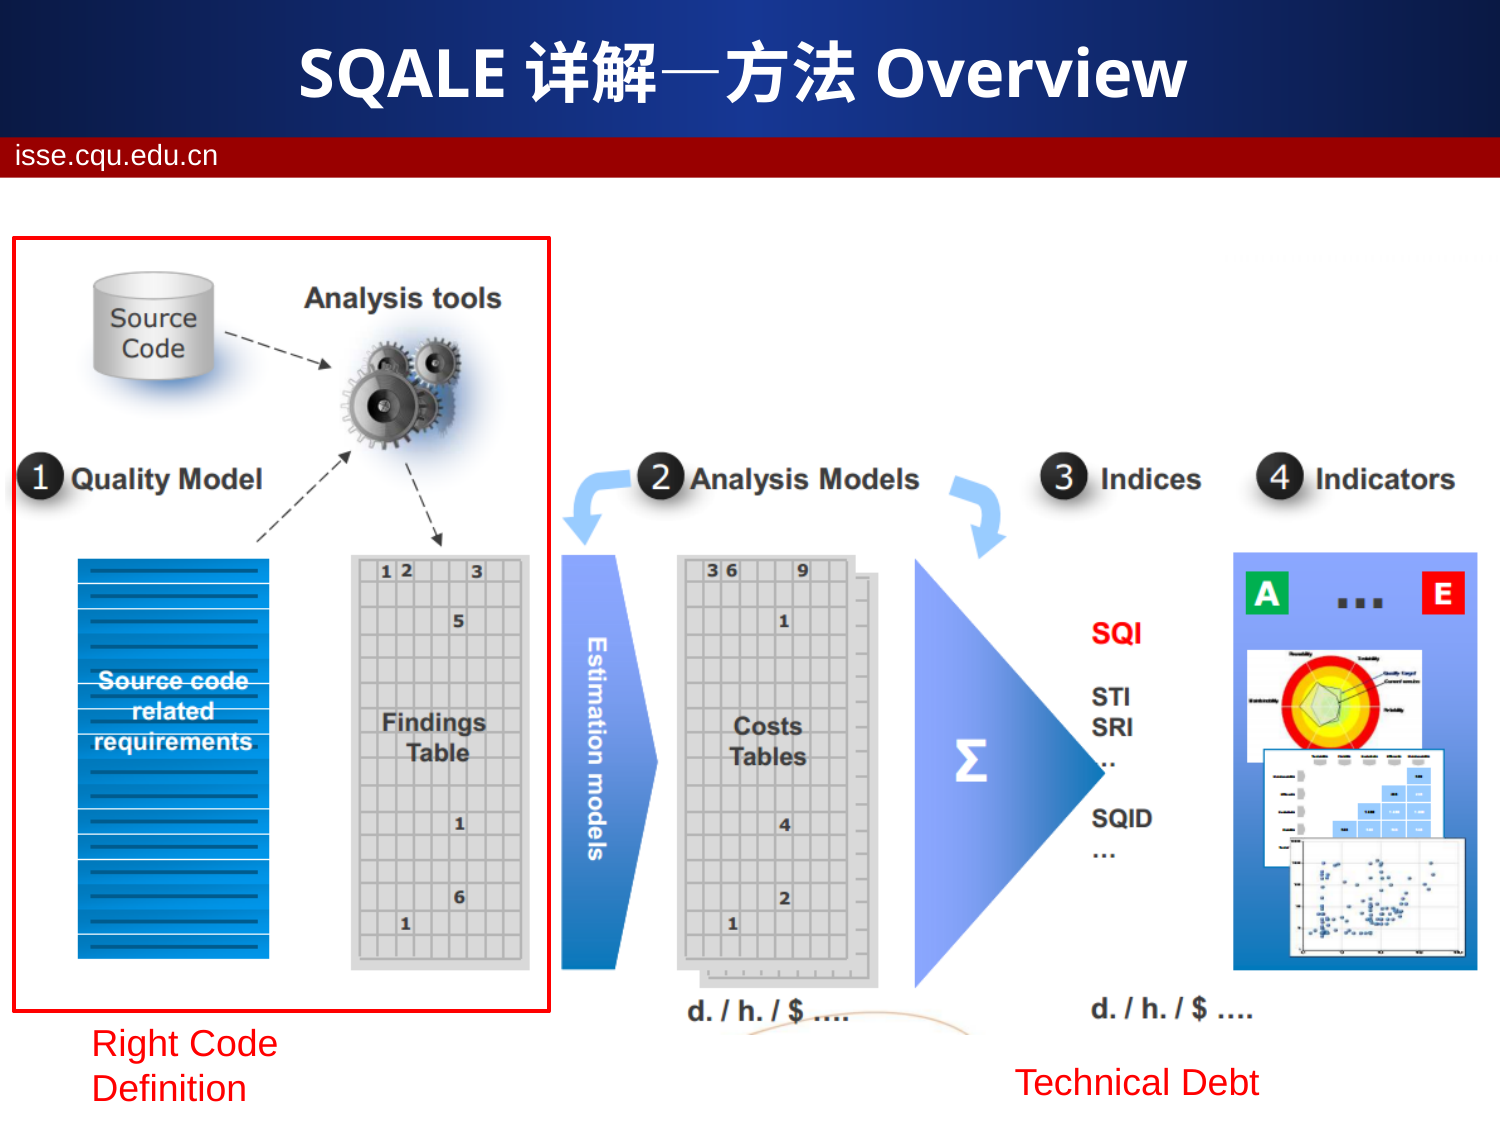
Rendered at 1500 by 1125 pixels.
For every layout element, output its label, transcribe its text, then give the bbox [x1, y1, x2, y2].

title SQALE详解—方法Overview [49, 24, 1438, 118]
picture [5, 255, 1500, 1036]
text_box Right Code Definition [76, 1043, 337, 1117]
text_box Technical Debt [999, 1050, 1275, 1111]
text_box [12, 236, 551, 253]
